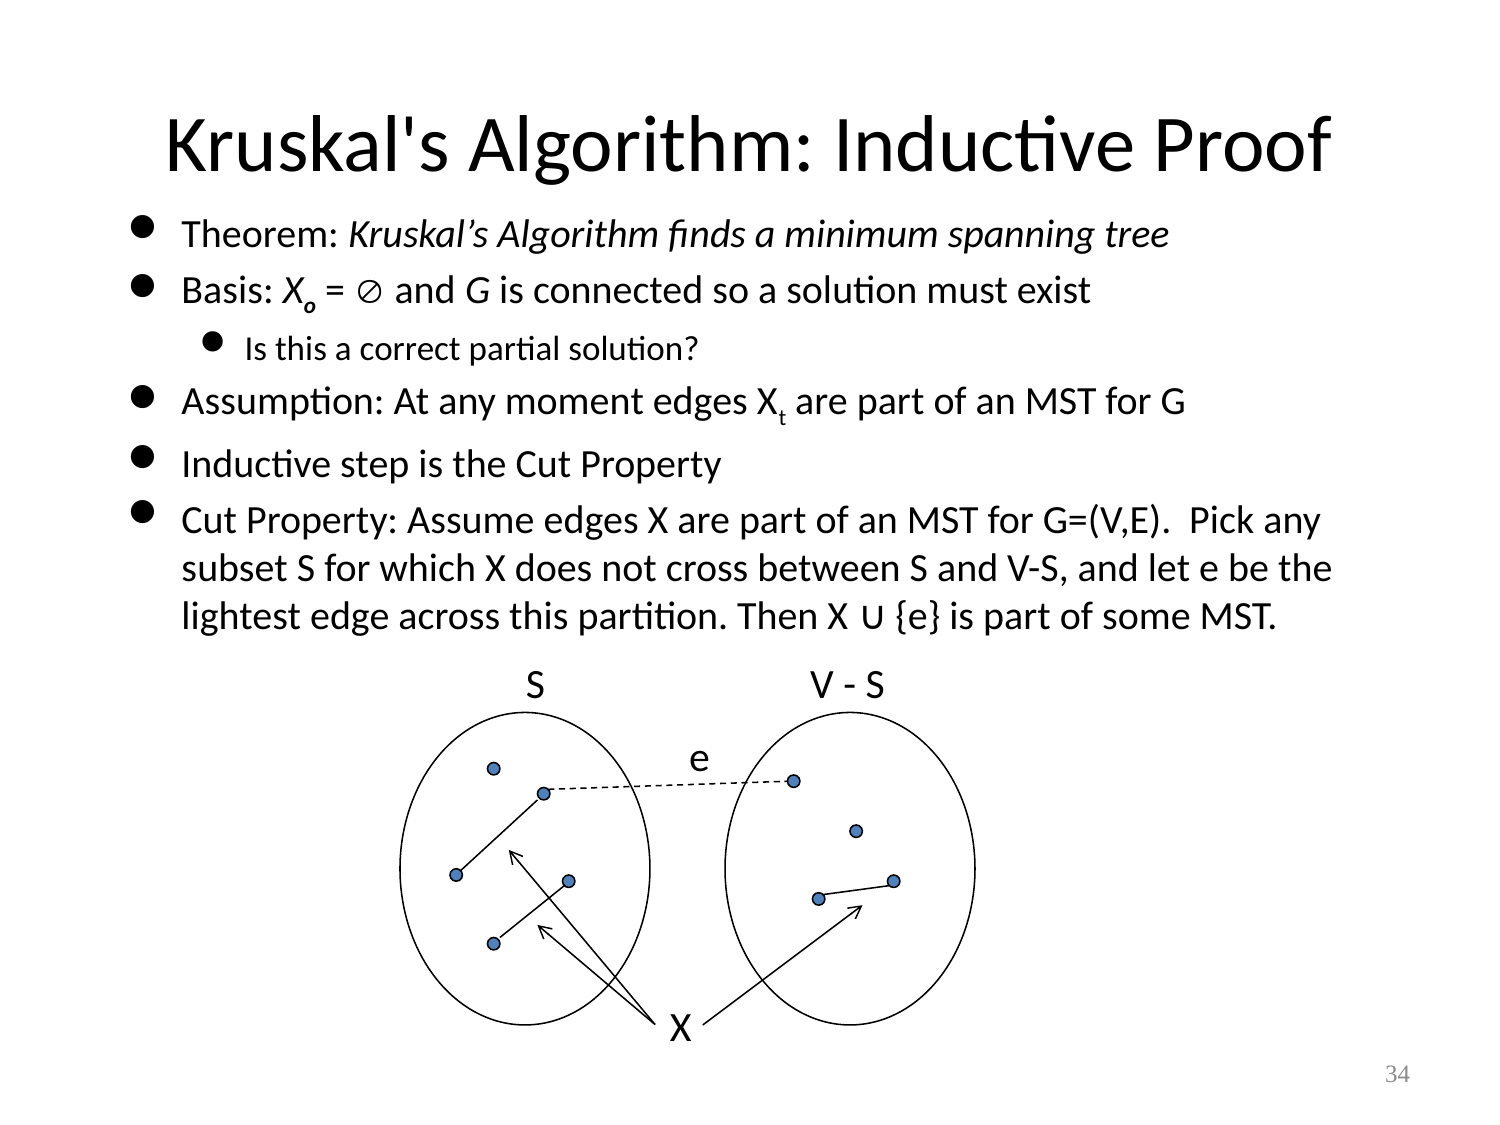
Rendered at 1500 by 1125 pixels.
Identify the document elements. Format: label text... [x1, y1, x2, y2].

text_box [487, 937, 500, 950]
text_box [487, 762, 500, 775]
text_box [702, 904, 863, 1026]
text_box [887, 874, 900, 888]
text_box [663, 665, 673, 906]
text_box [537, 787, 550, 800]
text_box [508, 849, 651, 1026]
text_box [851, 856, 861, 924]
text_box [849, 824, 863, 838]
text_box [449, 868, 460, 882]
text_box V - S [795, 649, 900, 714]
text_box [812, 892, 825, 903]
text_box [399, 713, 649, 1023]
text_box e [677, 721, 724, 787]
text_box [463, 796, 535, 874]
text_box [725, 714, 976, 1024]
title Kruskal's Algorithm: Inductive Proof [75, 45, 1425, 233]
text_box S [511, 649, 561, 714]
list Theorem: Kruskal’s Algorithm finds a minimum spanning tree Basis: Xo =  and G is connected so a solution must exist Is this a correct partial solution? Assumption: At any moment edges Xt are part of an MST for G Inductive step is the Cut Property Cut Property: Assume edges X are part of an MST for G=(V,E). Pick any subset S for which X does not cross between S and V-S, and let e be the lightest edge across this partition. Then X ∪ {e} is part of some MST. [112, 200, 1388, 650]
slide_number 34 [1074, 1042, 1425, 1103]
text_box [787, 774, 800, 788]
text_box X [655, 992, 707, 1057]
